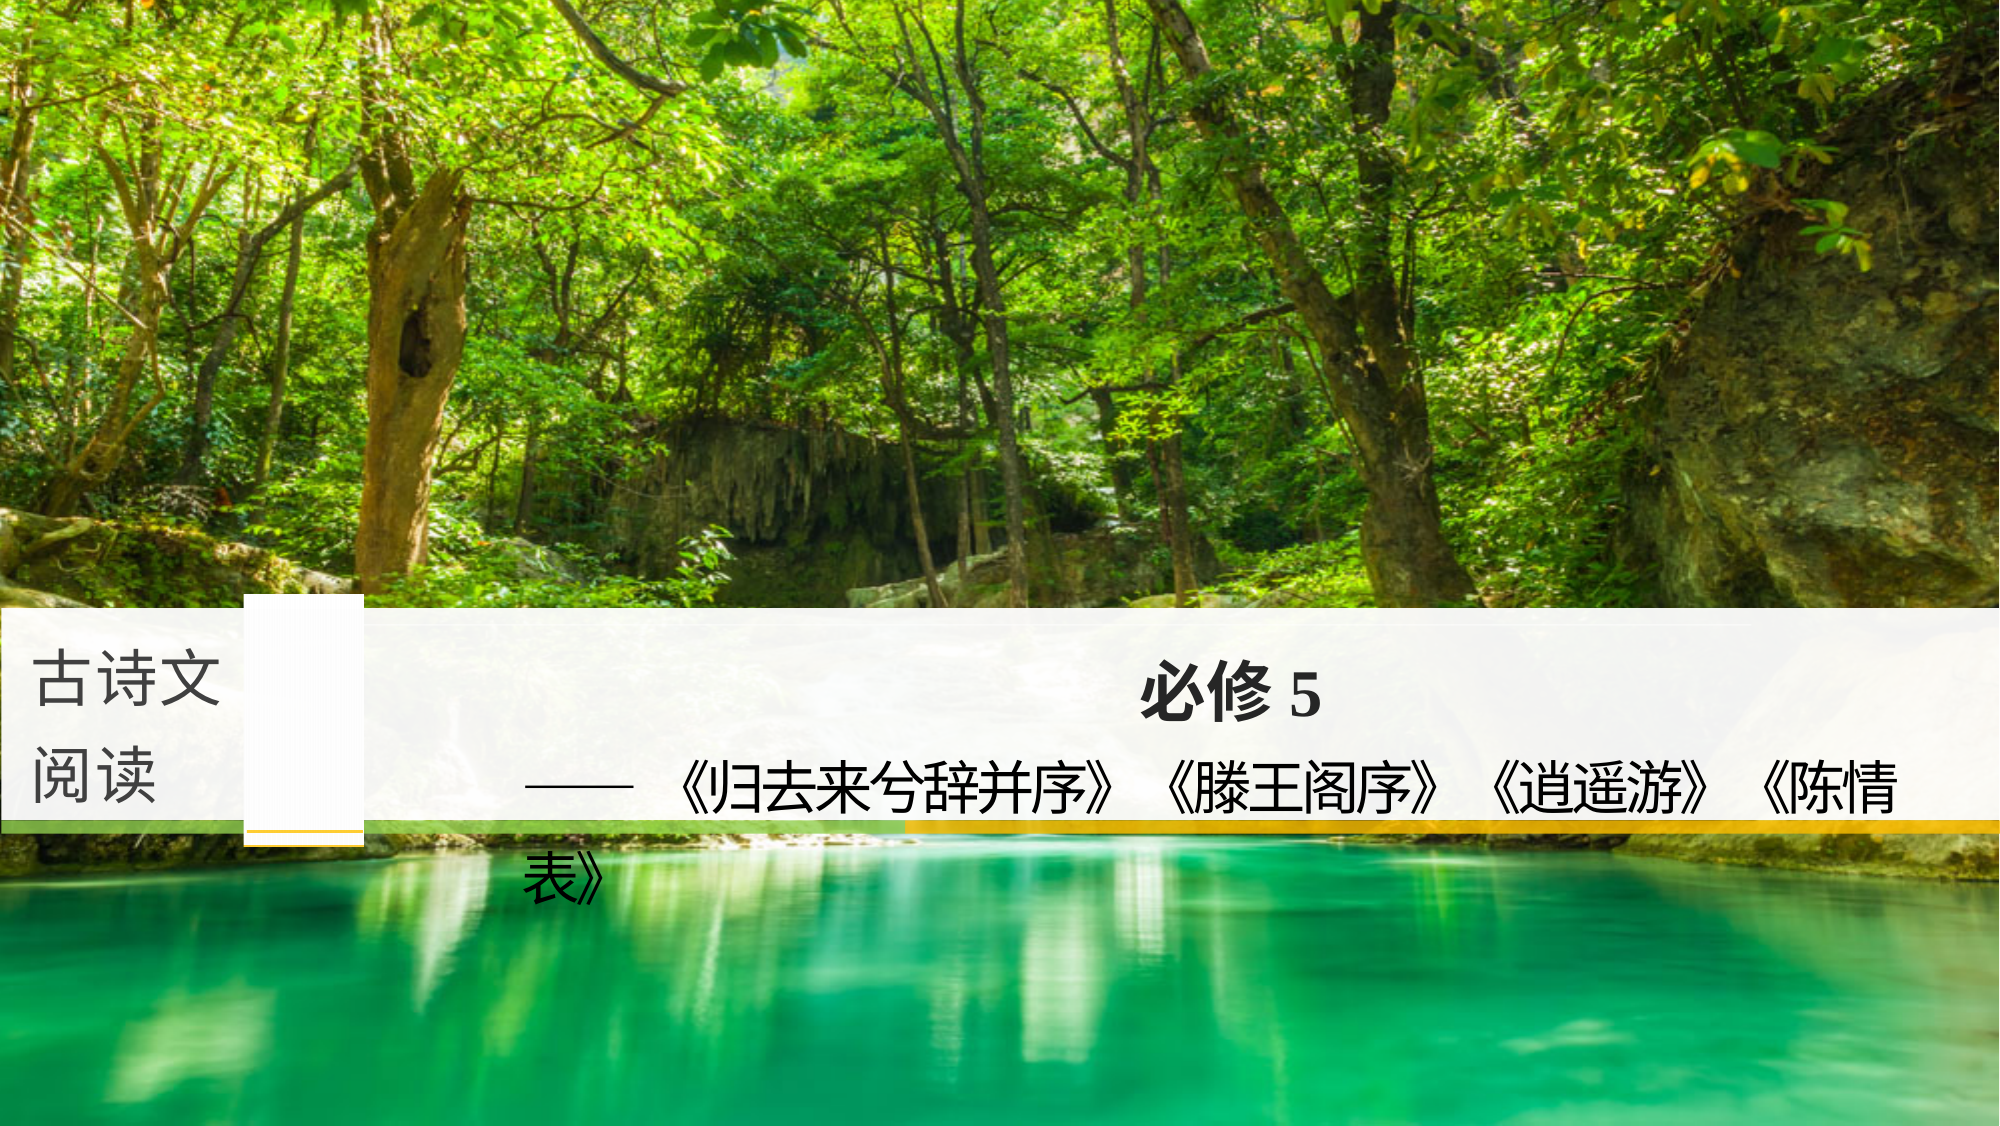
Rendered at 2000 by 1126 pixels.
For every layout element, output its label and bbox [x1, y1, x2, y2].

picture [0, 0, 1999, 1126]
text_box [485, 607, 2000, 835]
text_box [1, 607, 238, 835]
